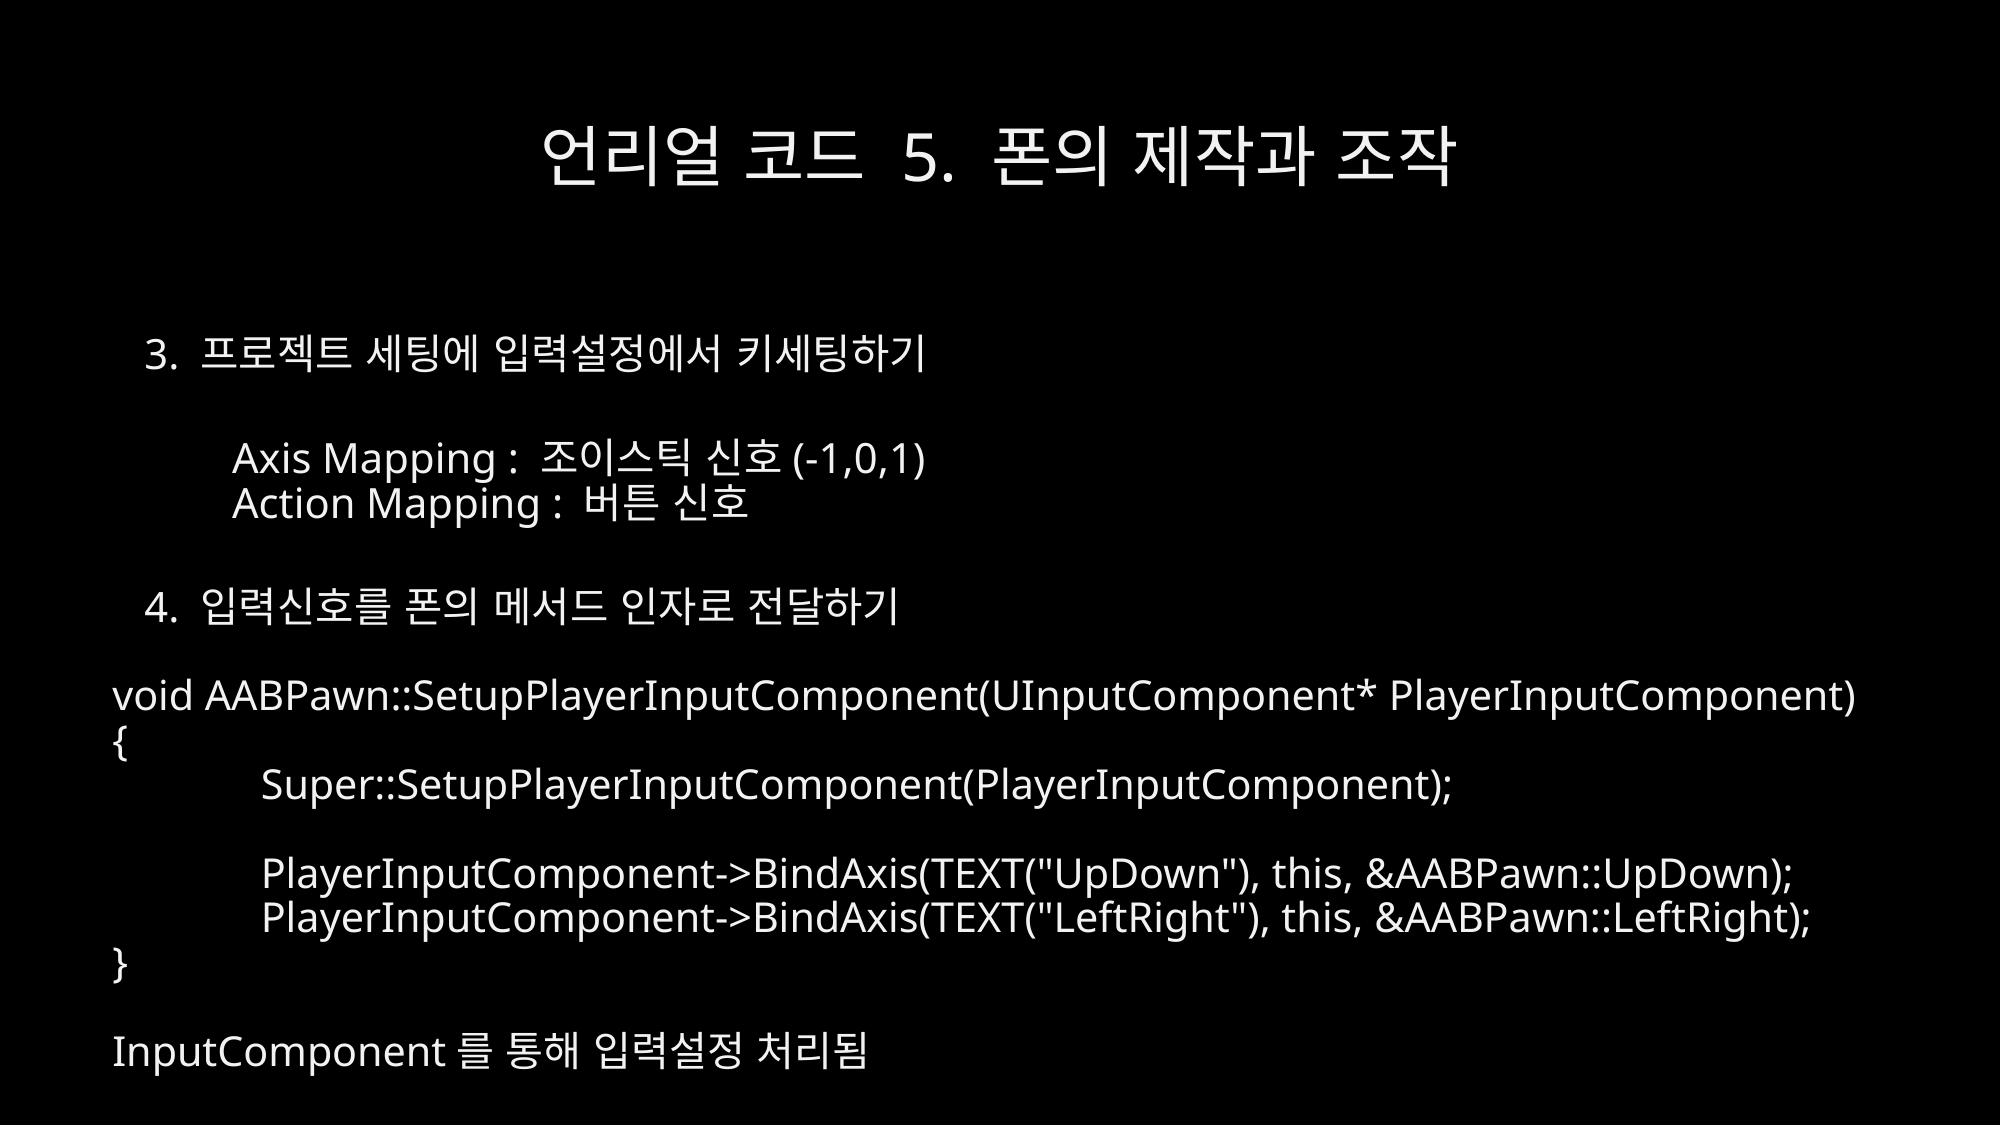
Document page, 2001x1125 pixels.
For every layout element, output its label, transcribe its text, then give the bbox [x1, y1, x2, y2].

text_box 4. 입력신호를 폰의 메서드 인자로 전달하기 [129, 565, 1909, 652]
text_box void AABPawn::SetupPlayerInputComponent(UInputComponent* PlayerInputComponent) { Super::SetupPlayerInputComponent(PlayerInputComponent); PlayerInputComponent->BindAxis(TEXT("UpDown"), this, &AABPawn::UpDown); PlayerInputComponent->BindAxis(TEXT("LeftRight"), this, &AABPawn::LeftRight); } InputComponent를 통해 입력설정 처리됨 [97, 662, 1877, 1088]
text_box Axis Mapping : 조이스틱 신호(-1,0,1) Action Mapping : 버튼 신호 [217, 412, 1641, 552]
text_box 3. 프로젝트 세팅에 입력설정에서 키세팅하기 [129, 313, 1909, 400]
title 언리얼 코드 5. 폰의 제작과 조작 [249, 62, 1750, 257]
